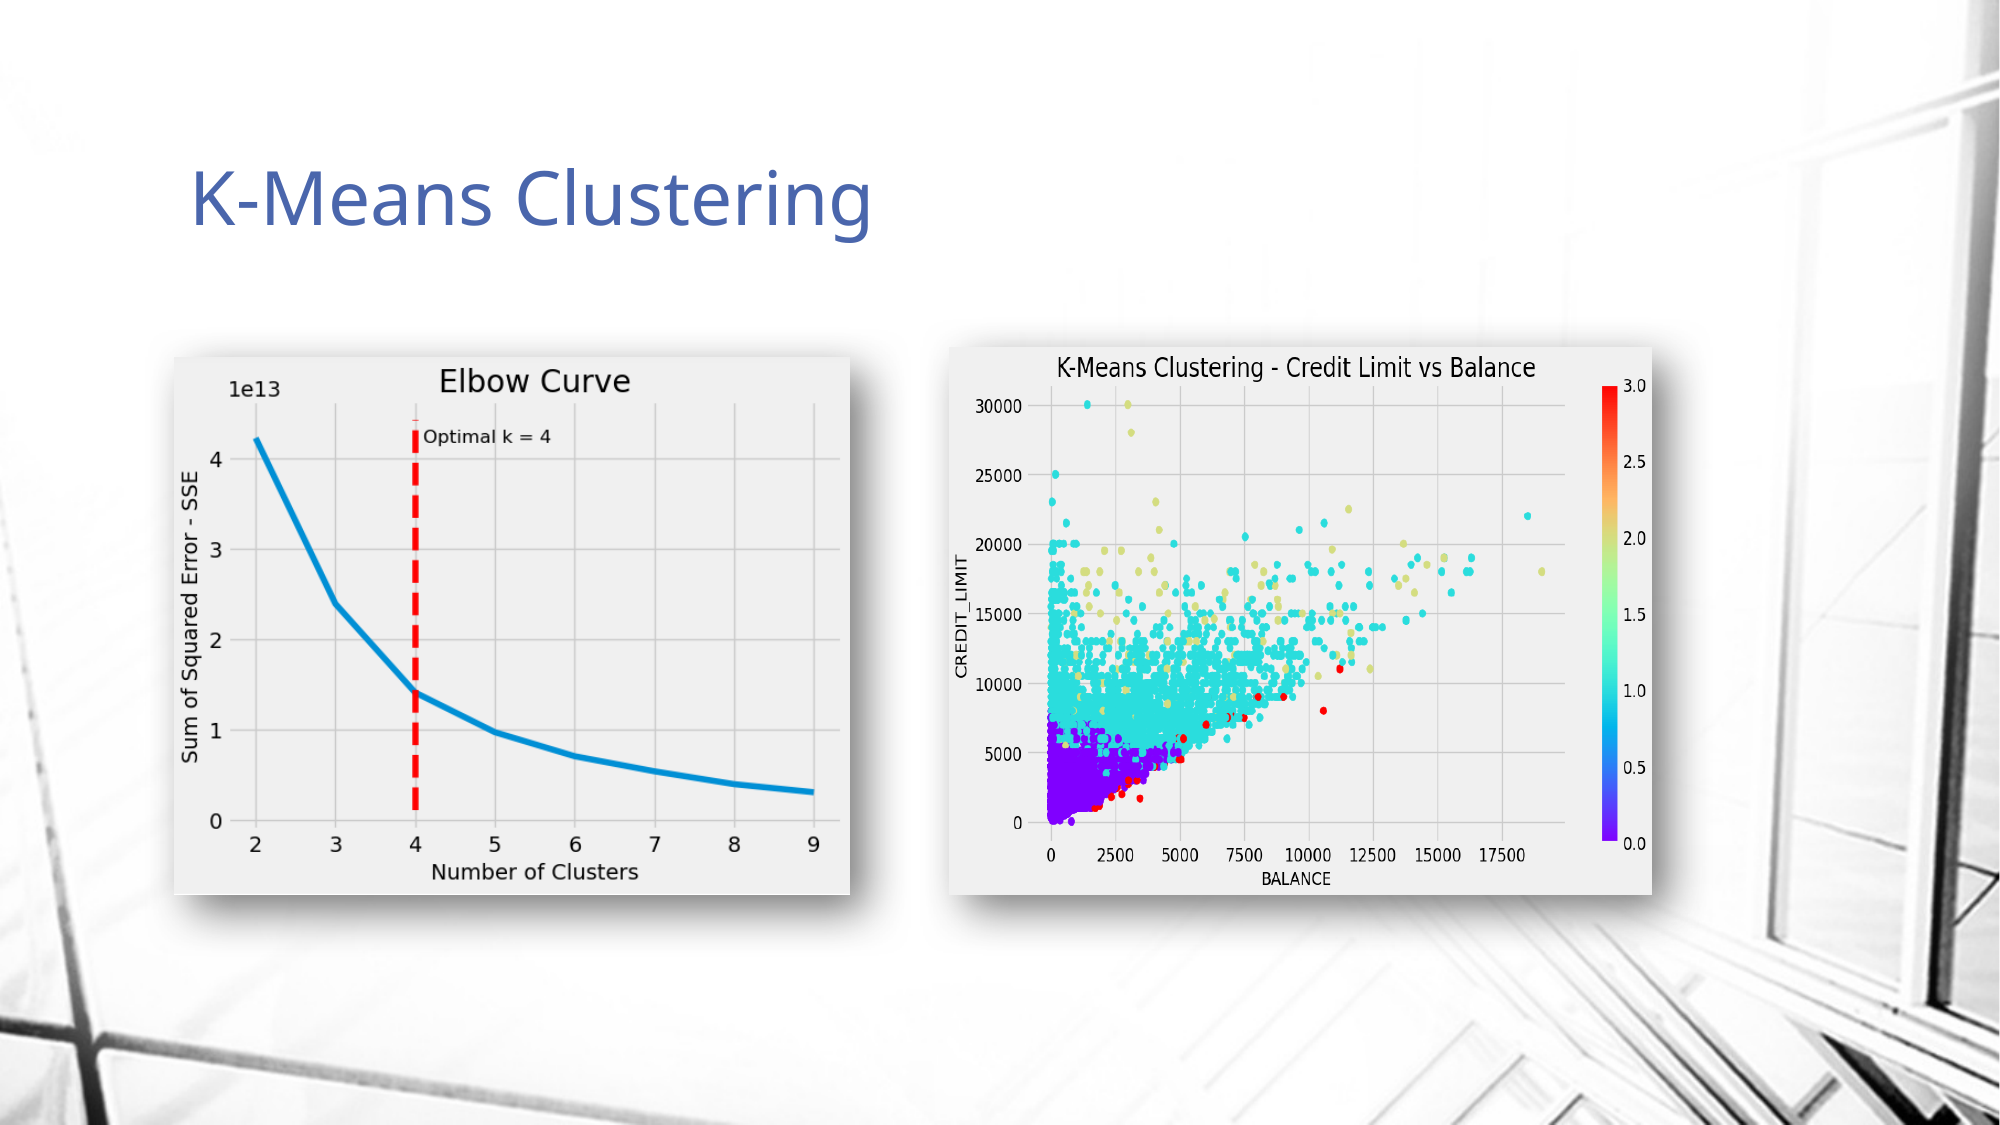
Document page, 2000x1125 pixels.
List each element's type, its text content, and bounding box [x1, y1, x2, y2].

title K-Means Clustering [174, 87, 1600, 248]
picture [0, 0, 2000, 1125]
